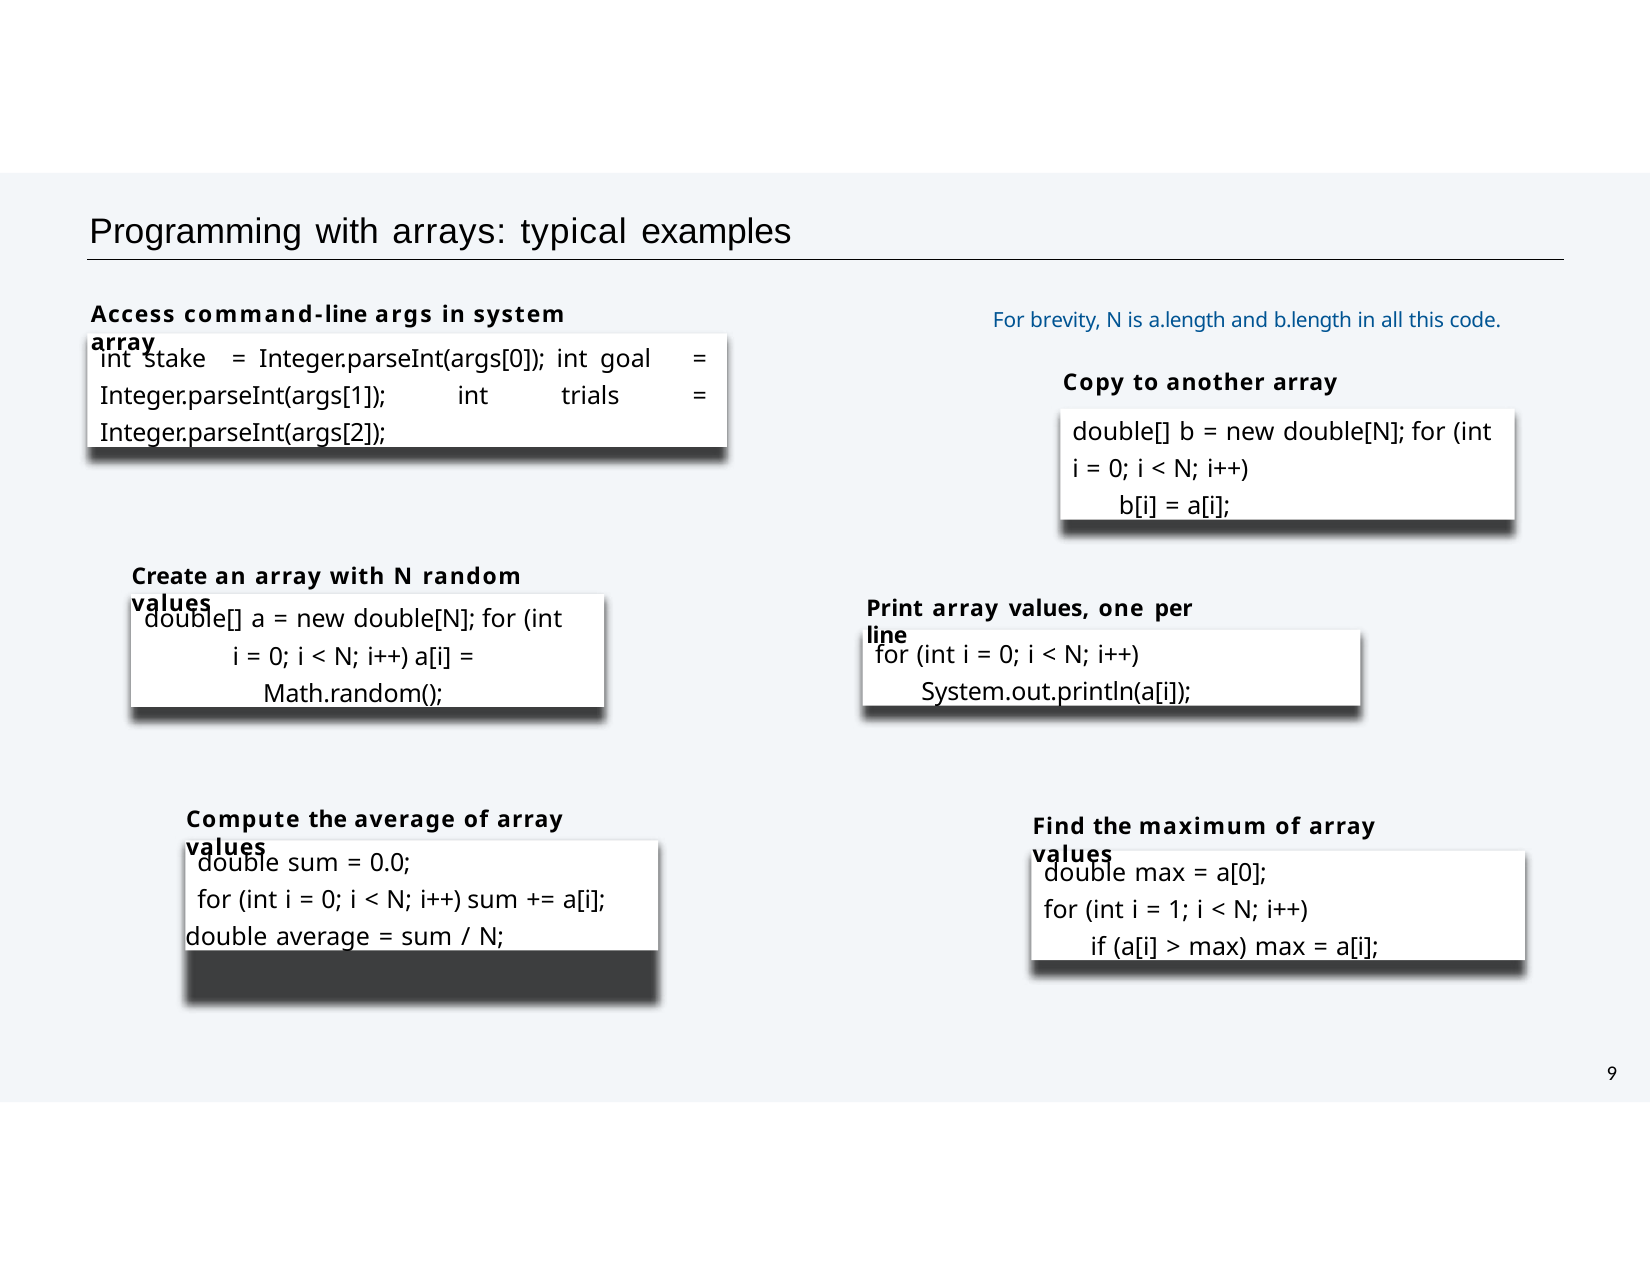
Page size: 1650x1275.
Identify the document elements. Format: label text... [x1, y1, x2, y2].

picture [853, 625, 1370, 730]
picture [1022, 846, 1535, 987]
text_box Compute the average of array values [184, 802, 630, 835]
text_box Find the maximum of array values [1030, 809, 1444, 844]
picture [175, 836, 668, 1014]
text_box Create an array with N random values [129, 559, 587, 588]
text_box For brevity, N is a.length and b.length in all this code. Copy to another array [990, 304, 1568, 395]
text_box Print array values, one per line [864, 590, 1236, 624]
title Programming with arrays: typical examples [87, 205, 1172, 421]
picture [78, 330, 735, 471]
picture [1050, 405, 1524, 547]
slide_number 10 [1600, 1058, 1636, 1275]
picture [121, 590, 614, 731]
text_box Access command-line args in system array [88, 297, 611, 328]
